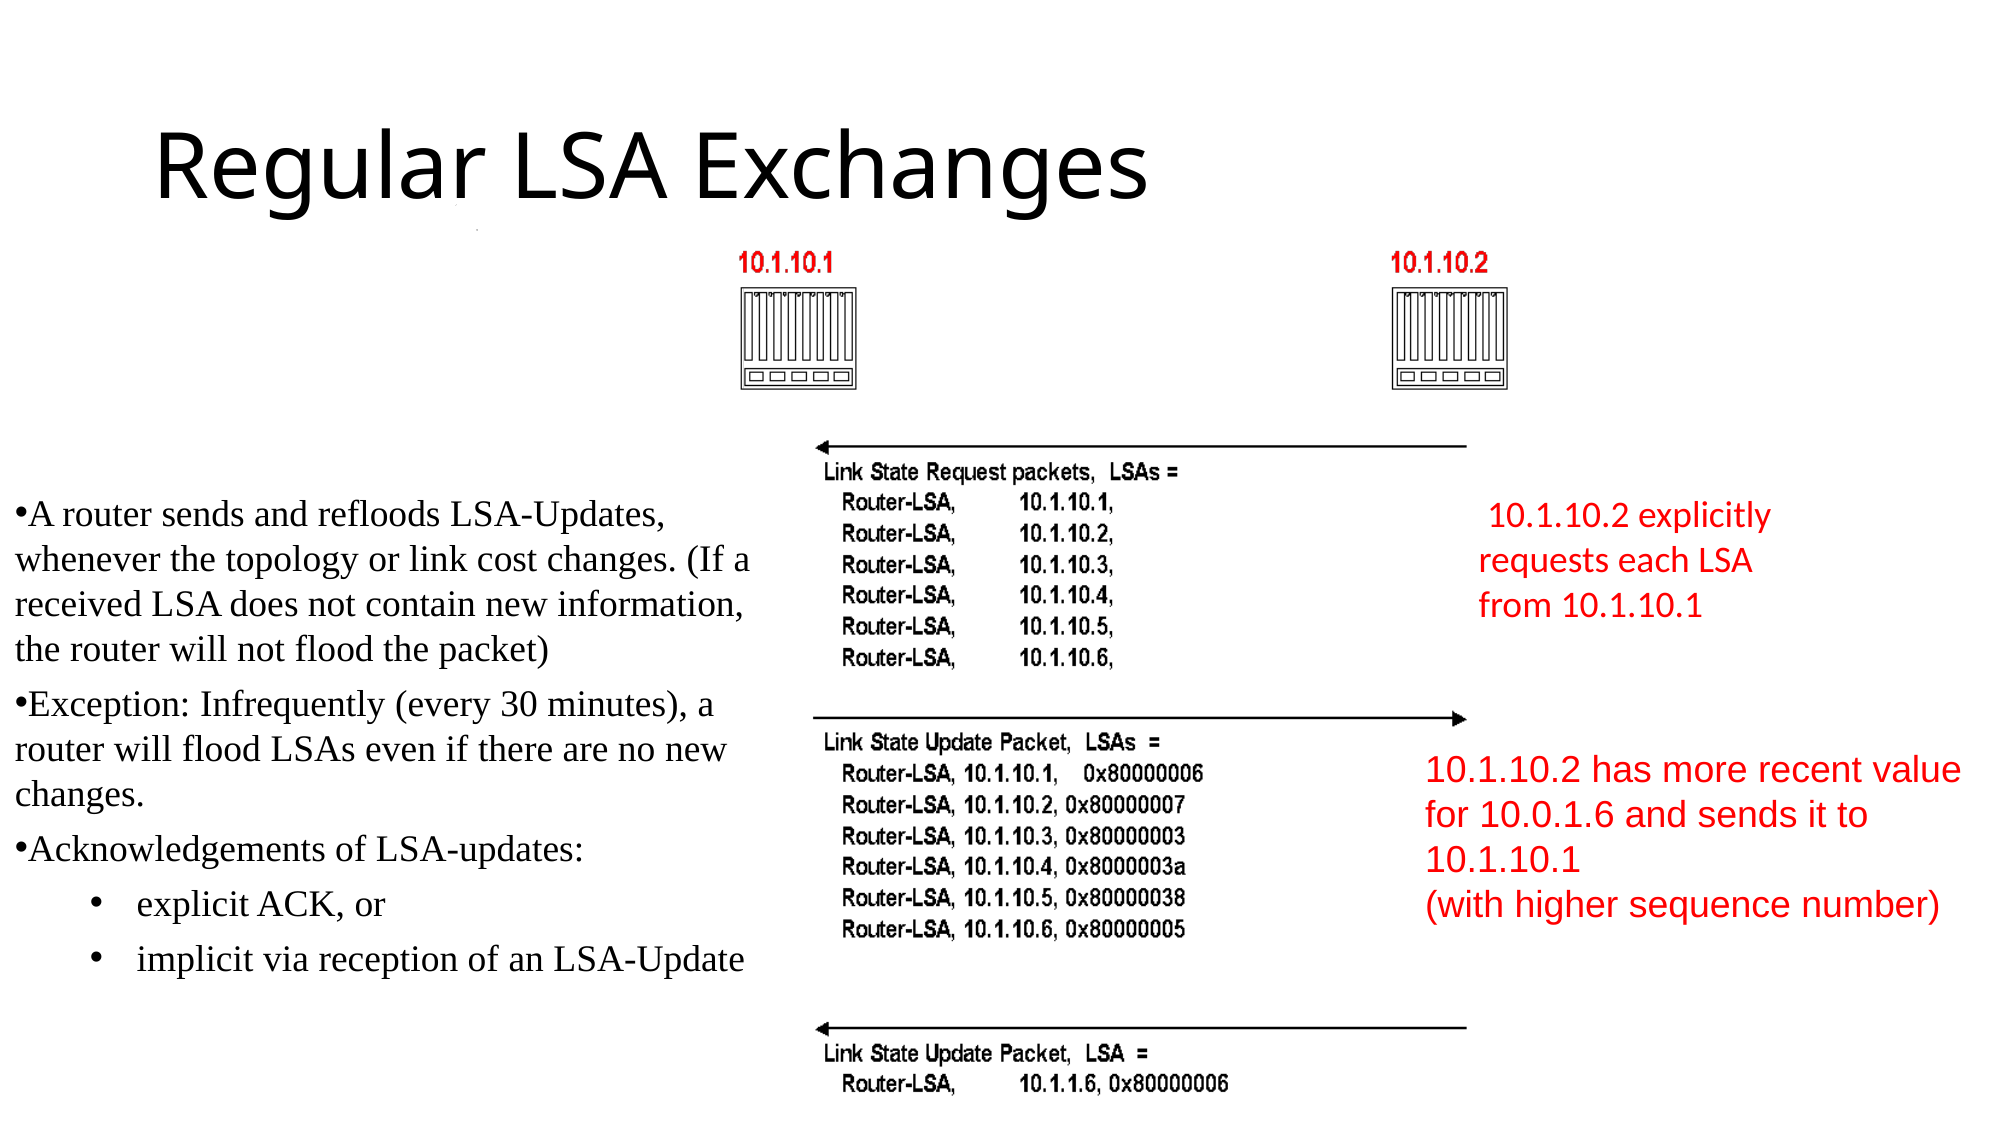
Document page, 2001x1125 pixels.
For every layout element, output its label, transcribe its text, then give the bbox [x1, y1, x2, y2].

picture [455, 204, 1878, 1125]
title Regular LSA Exchanges [137, 59, 1863, 278]
text_box 10.1.10.2 has more recent value for 10.0.1.6 and sends it to 10.1.10.1 (with higher sequence number) [1878, 737, 2000, 1068]
text_box A router sends and refloods LSA-Updates, whenever the topology or link cost changes. (If a received LSA does not contain new information, the router will not flood the packet) Exception: Infrequently (every 30 minutes), a router will flood LSAs even if there are no new changes. Acknowledgements of LSA-updates: explicit ACK, or implicit via reception of an LSA-Update [0, 481, 455, 987]
